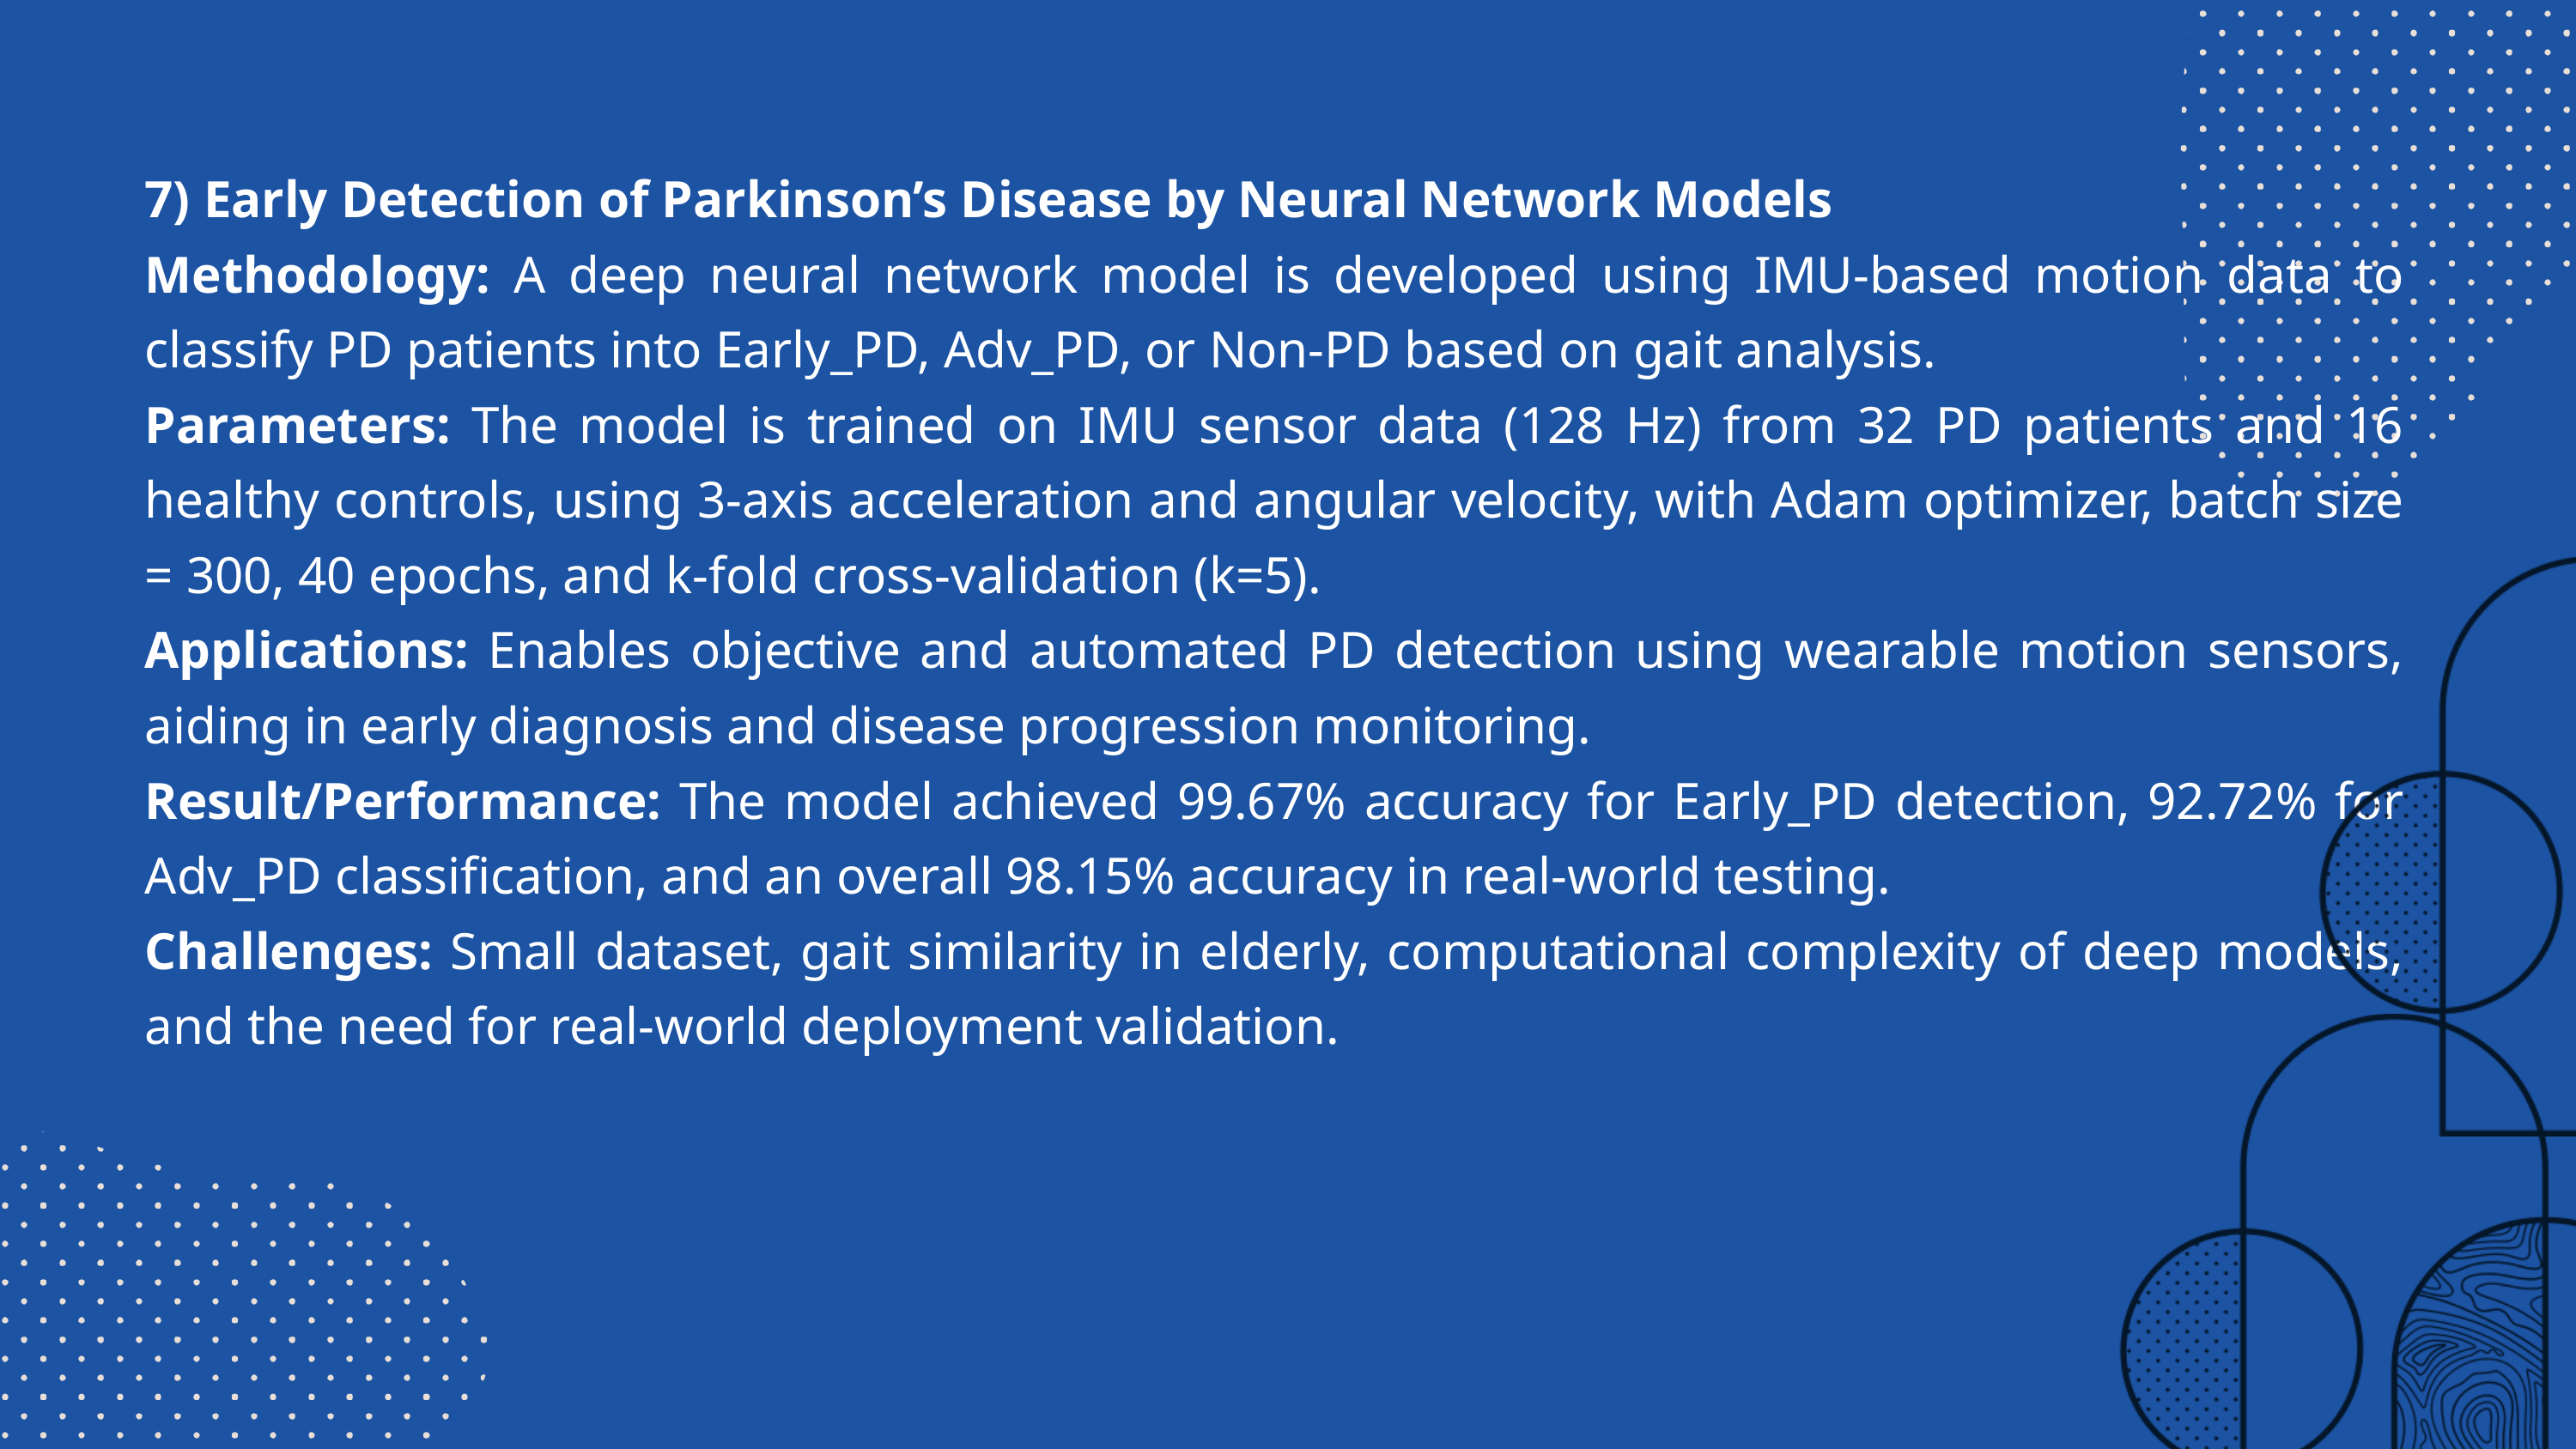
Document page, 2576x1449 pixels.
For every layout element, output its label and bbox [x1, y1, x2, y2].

text_box [2410, 556, 2576, 1014]
text_box [2178, 0, 2576, 501]
text_box [2108, 1014, 2576, 1449]
text_box [144, 161, 2404, 1066]
text_box [0, 1131, 530, 1449]
